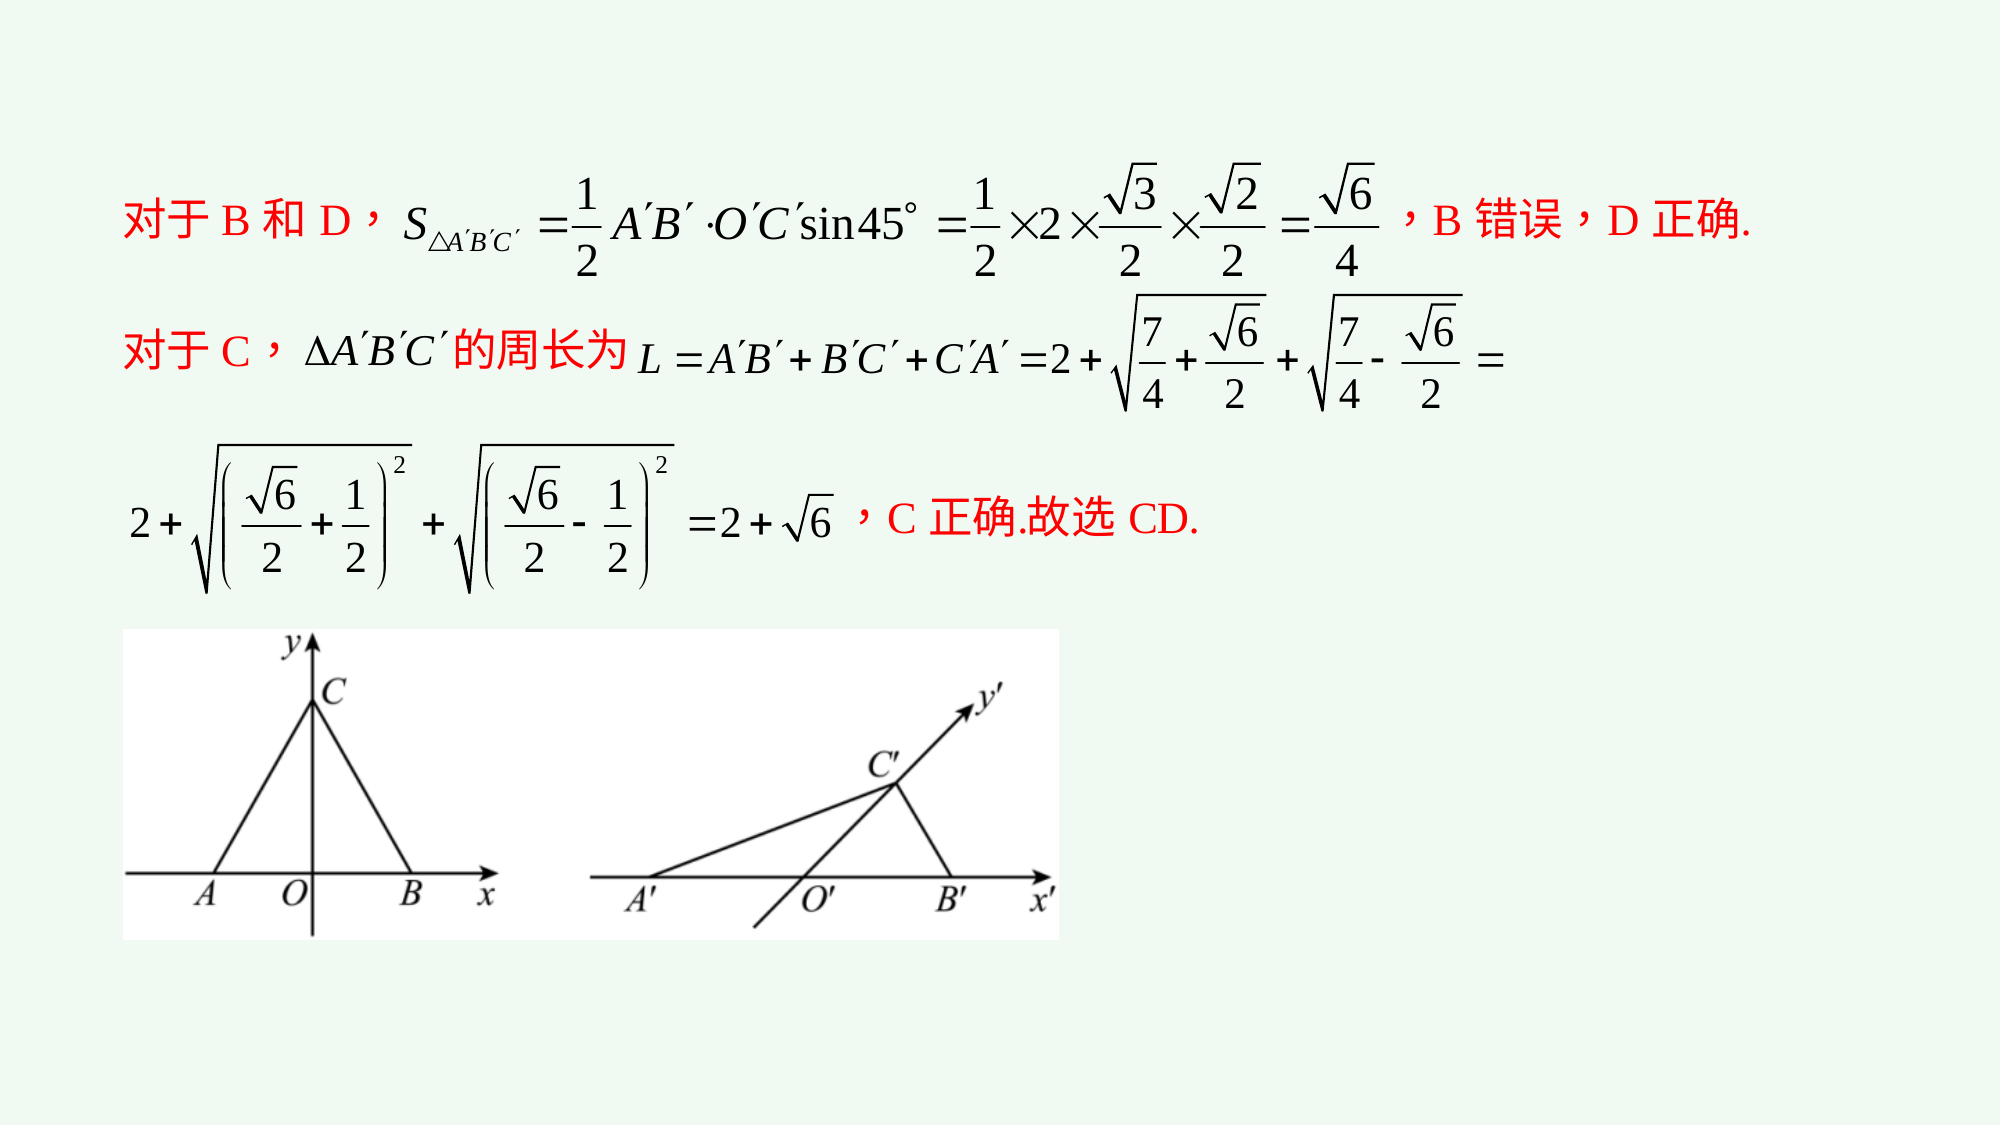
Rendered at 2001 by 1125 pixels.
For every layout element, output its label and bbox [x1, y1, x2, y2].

text_box [122, 152, 1881, 953]
